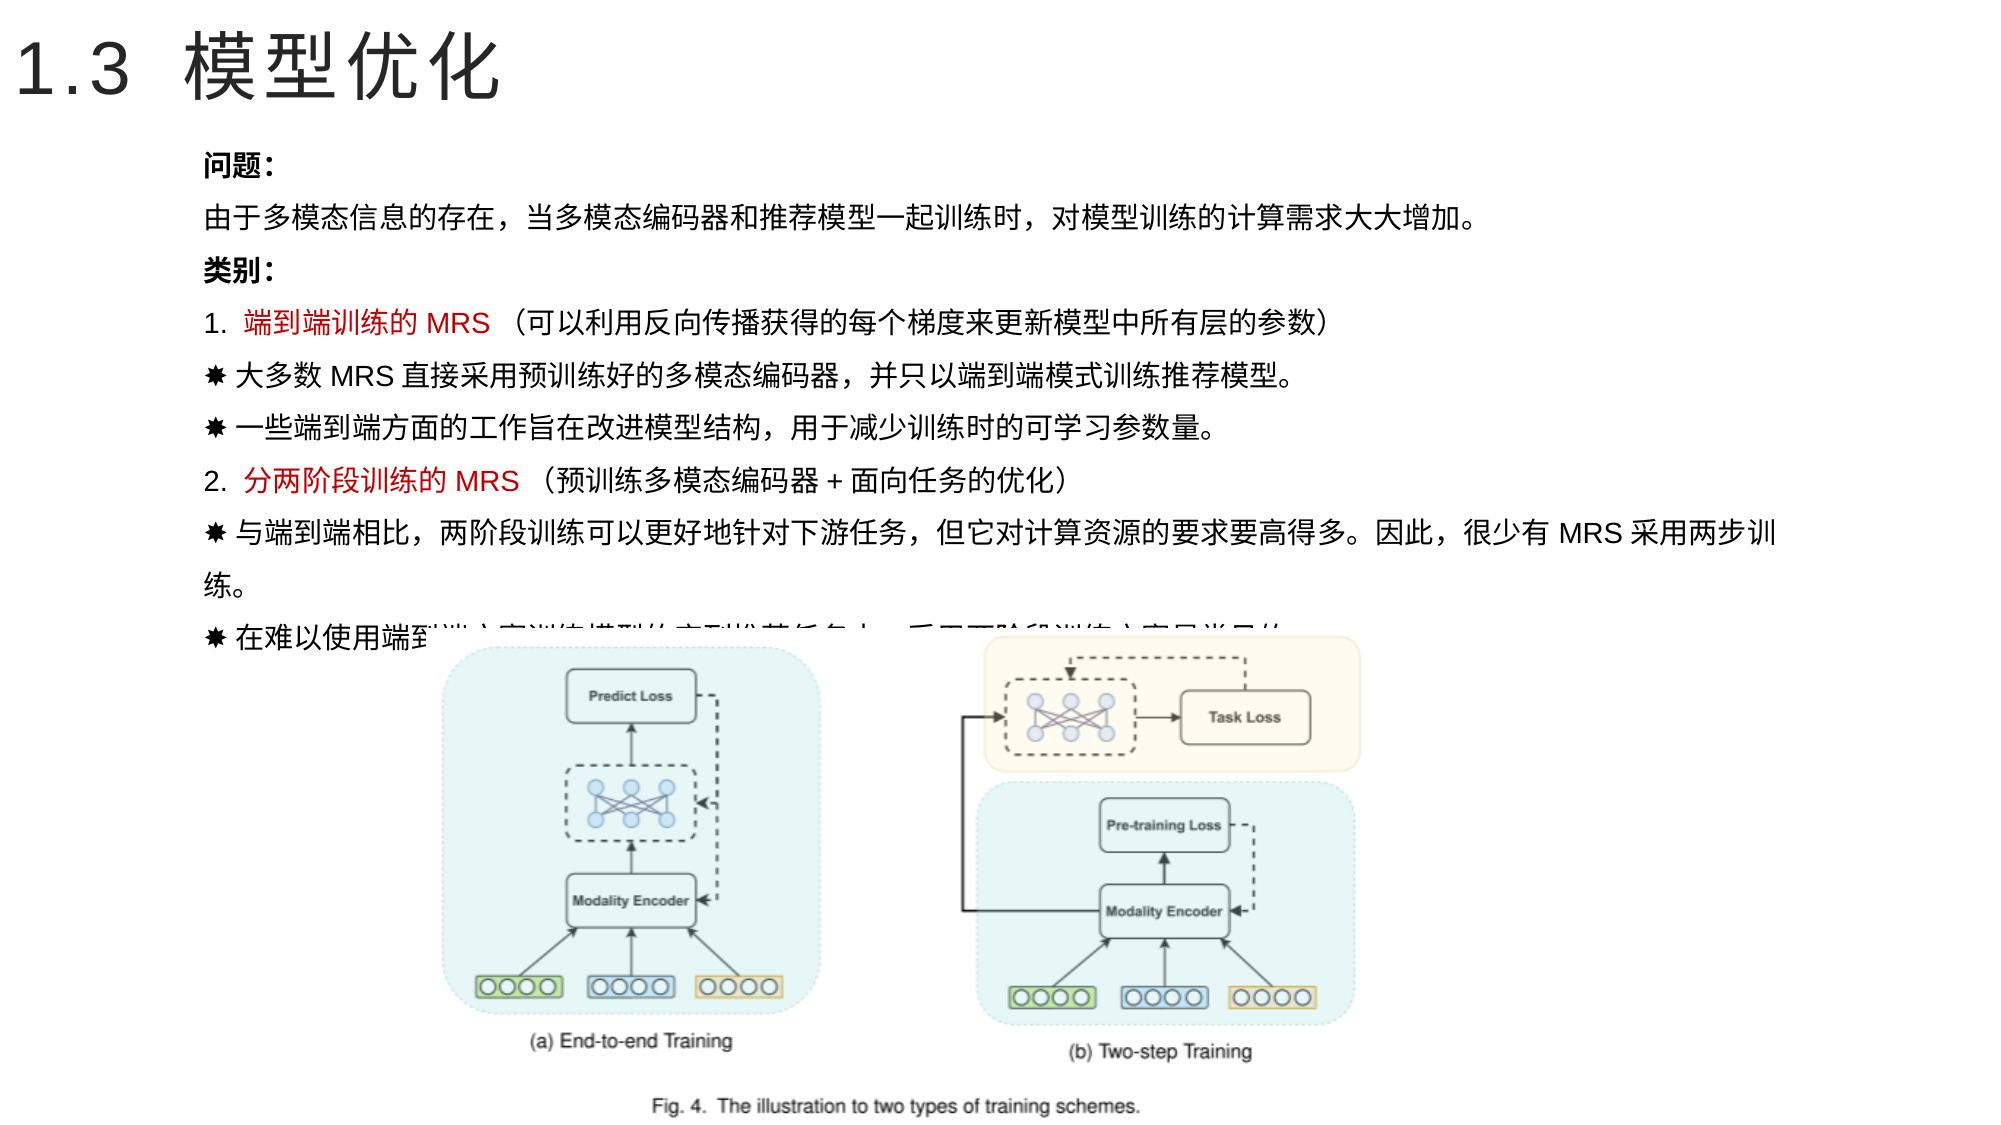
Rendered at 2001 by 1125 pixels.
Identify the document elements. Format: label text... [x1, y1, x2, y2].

text_box 问题： 由于多模态信息的存在，当多模态编码器和推荐模型一起训练时，对模型训练的计算需求大大增加。 类别： 1. 端到端训练的MRS（可以利用反向传播获得的每个梯度来更新模型中所有层的参数） ✸大多数MRS直接采用预训练好的多模态编码器，并只以端到端模式训练推荐模型。 ✸一些端到端方面的工作旨在改进模型结构，用于减少训练时的可学习参数量。 2. 分两阶段训练的MRS（预训练多模态编码器+面向任务的优化） ✸与端到端相比，两阶段训练可以更好地针对下游任务，但它对计算资源的要求要高得多。因此，很少有MRS采用两步训练。 ✸在难以使用端到端方案训练模型的序列推荐任务中，采用两阶段训练方案是常见的。 [188, 122, 1812, 662]
title 1.3 模型优化 [0, 6, 1800, 123]
picture [425, 627, 1374, 1125]
